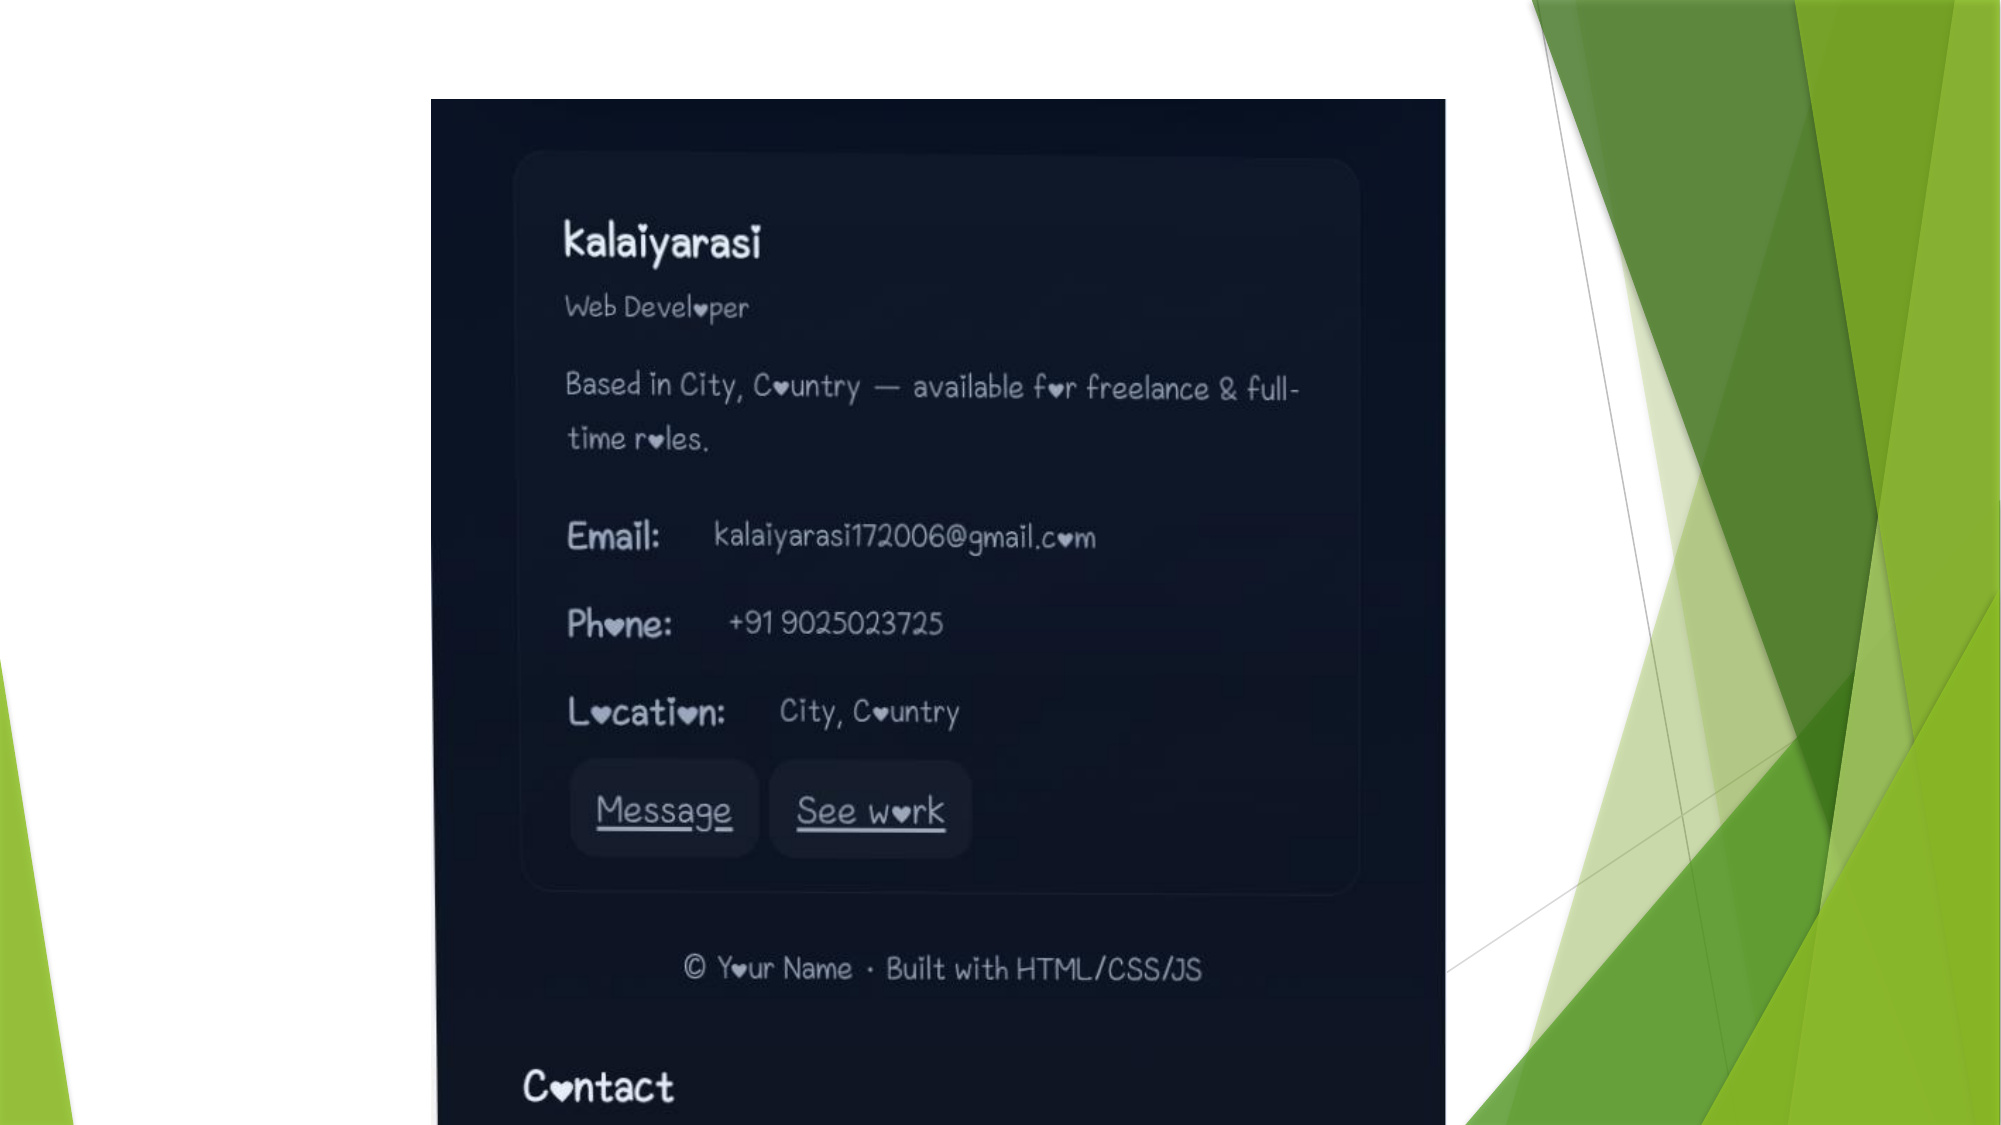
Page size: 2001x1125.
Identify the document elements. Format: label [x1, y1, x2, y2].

list [430, 99, 1448, 1125]
